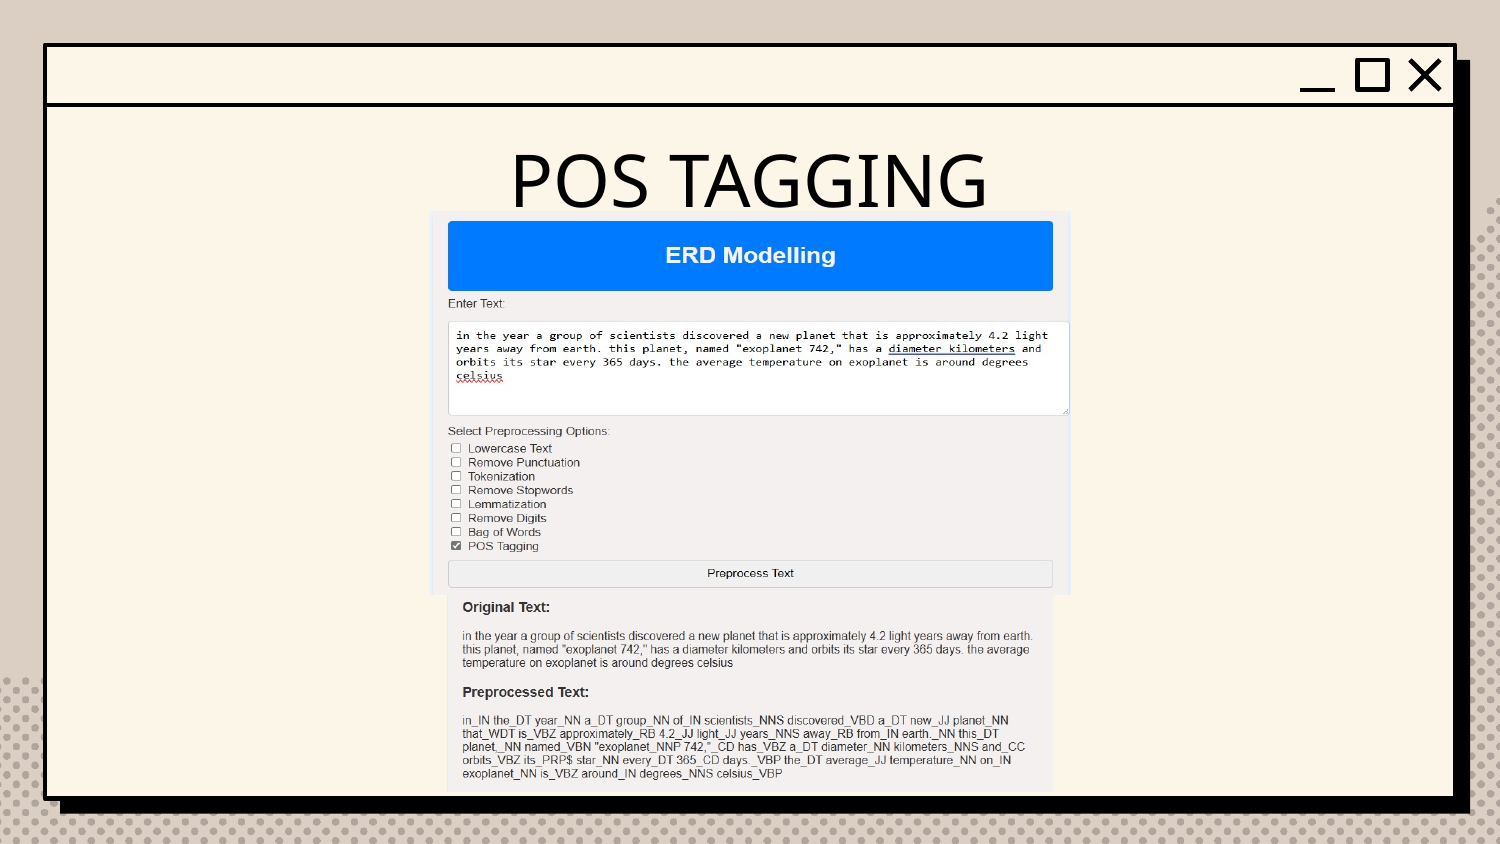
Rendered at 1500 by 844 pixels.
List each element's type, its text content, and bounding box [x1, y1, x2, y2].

title POS TAGGING [117, 120, 1383, 233]
picture [429, 210, 1071, 792]
